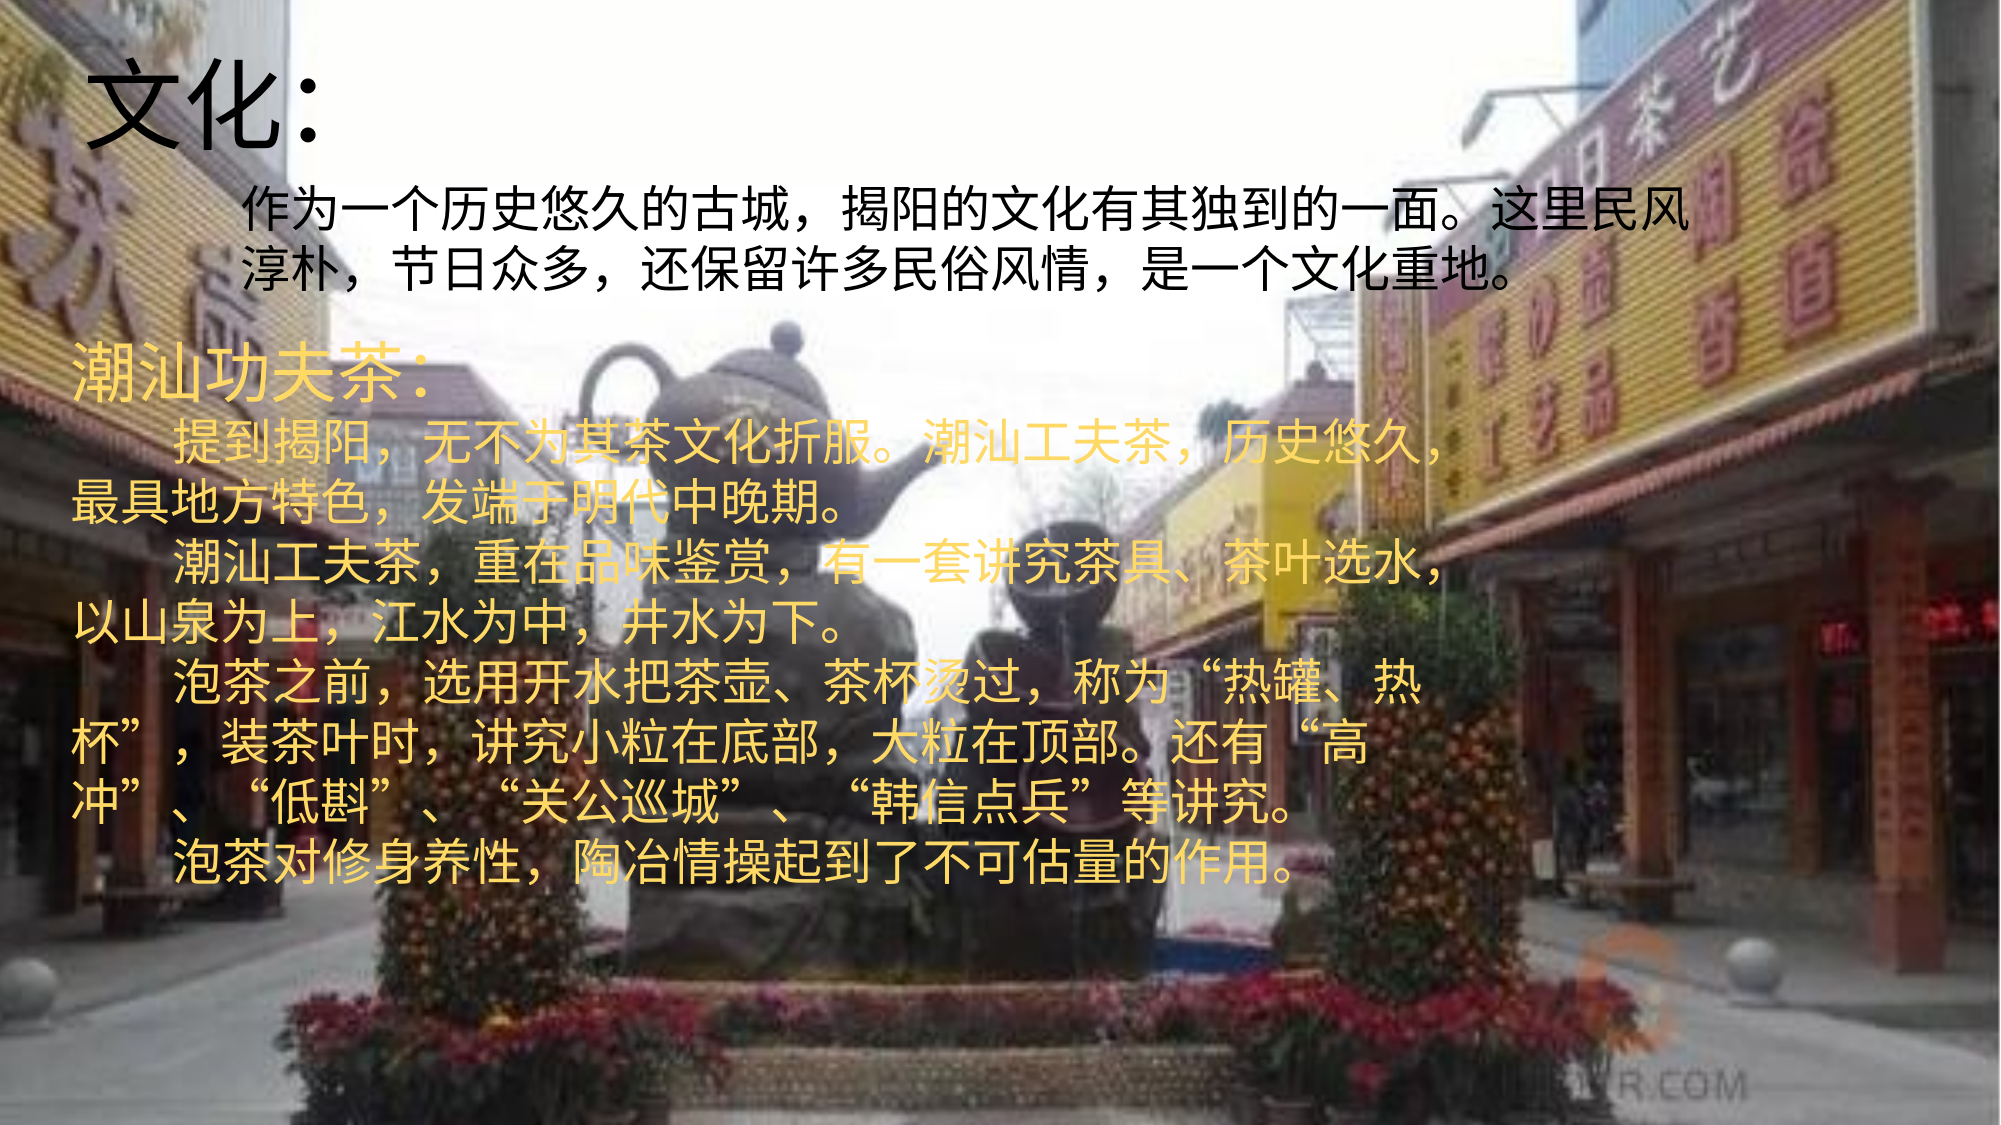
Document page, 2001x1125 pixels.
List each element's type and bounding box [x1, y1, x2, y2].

list [0, 0, 2000, 1125]
